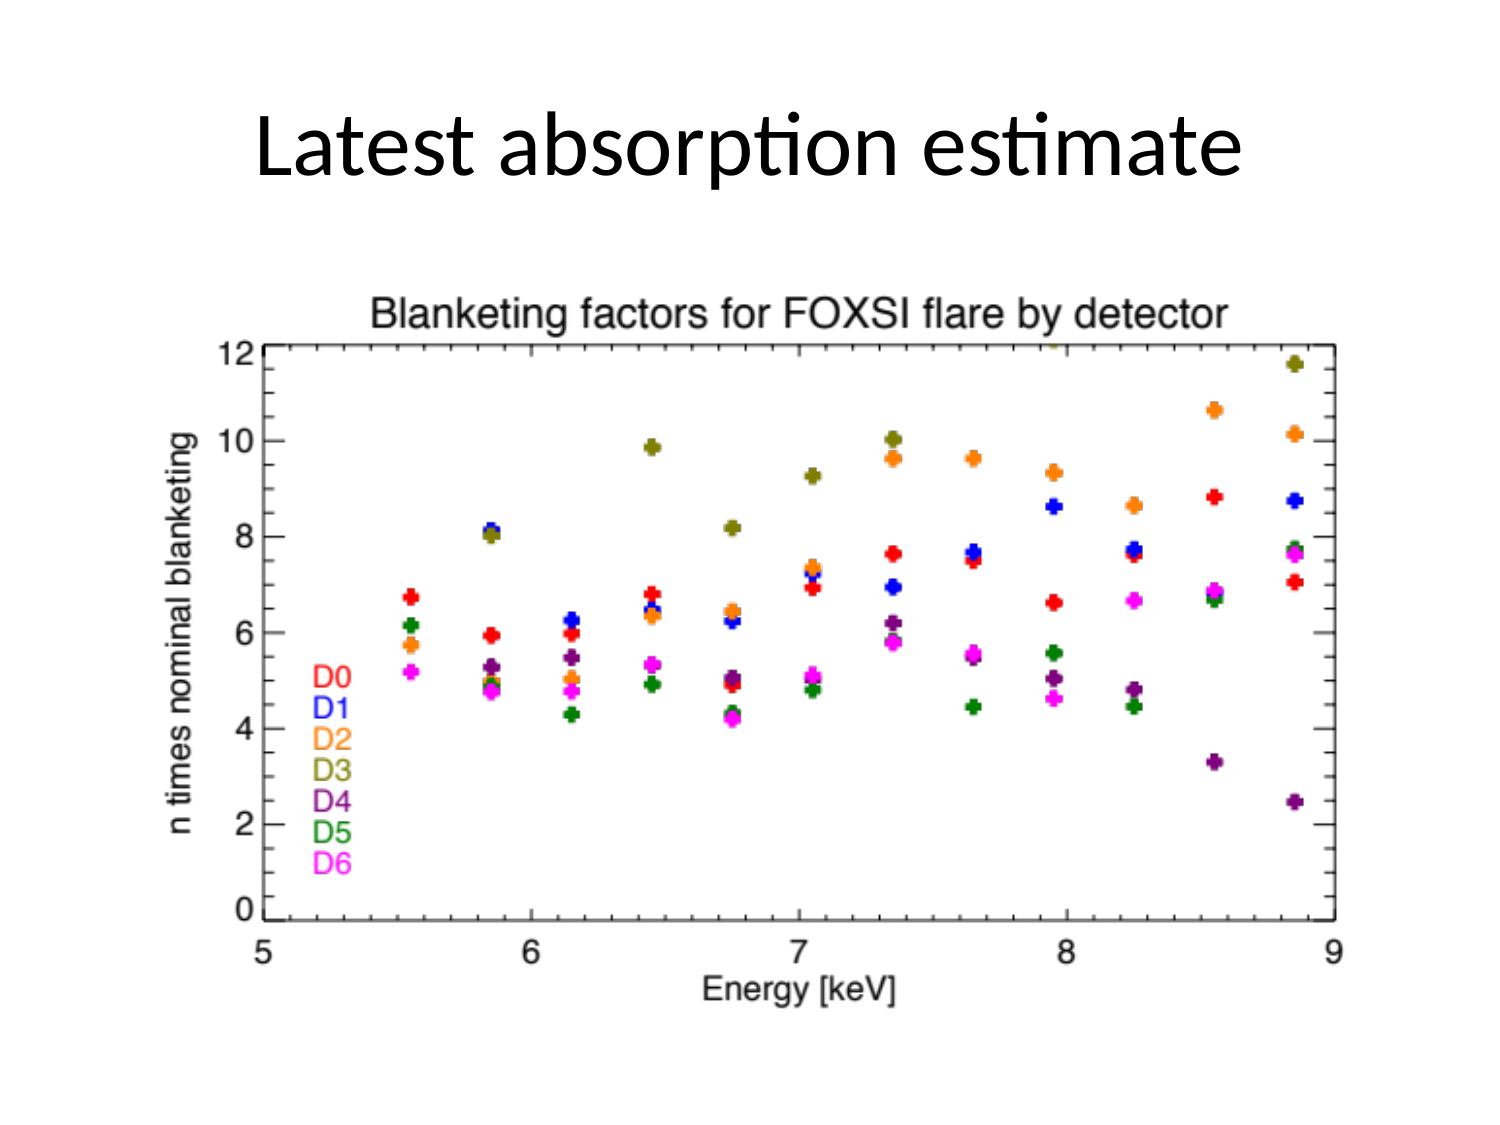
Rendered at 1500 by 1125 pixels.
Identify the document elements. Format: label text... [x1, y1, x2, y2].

title Latest absorption estimate [75, 45, 1425, 233]
picture [136, 269, 1364, 1021]
